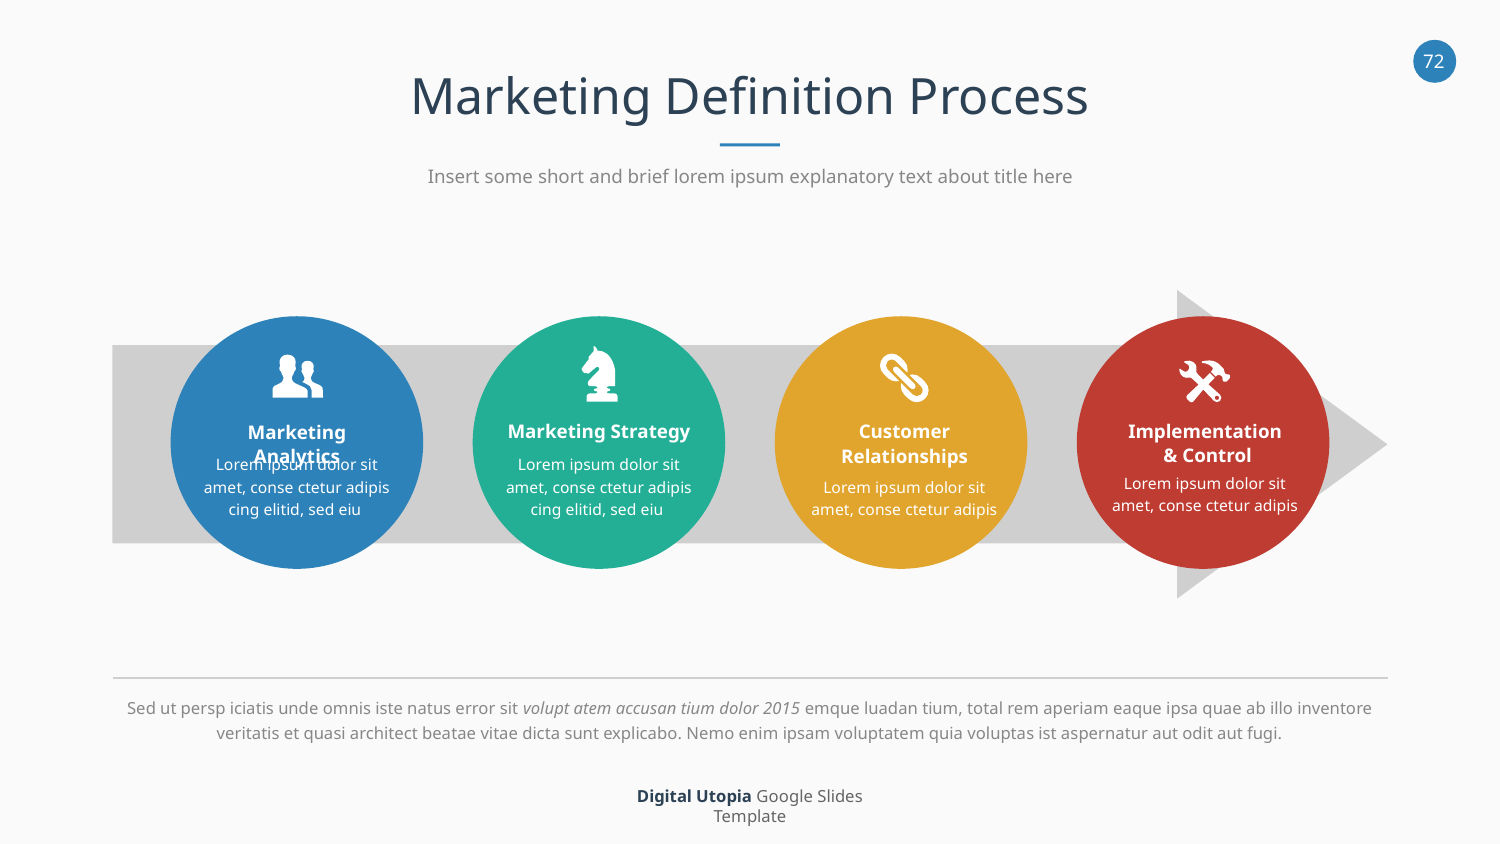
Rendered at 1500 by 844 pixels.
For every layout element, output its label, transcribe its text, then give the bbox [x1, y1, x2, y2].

list Marketing Definition Process [112, 64, 1388, 131]
list Insert some short and brief lorem ipsum explanatory text about title here [112, 164, 1388, 190]
text_box Sed ut persp iciatis unde omnis iste natus error sit volupt atem accusan tium dolor 2015 emque luadan tium, total rem aperiam eaque ipsa quae ab illo inventore veritatis et quasi architect beatae vitae dicta sunt explicabo. Nemo enim ipsam voluptatem quia voluptas ist aspernatur aut odit aut fugi. [105, 692, 1396, 741]
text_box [112, 289, 1388, 599]
